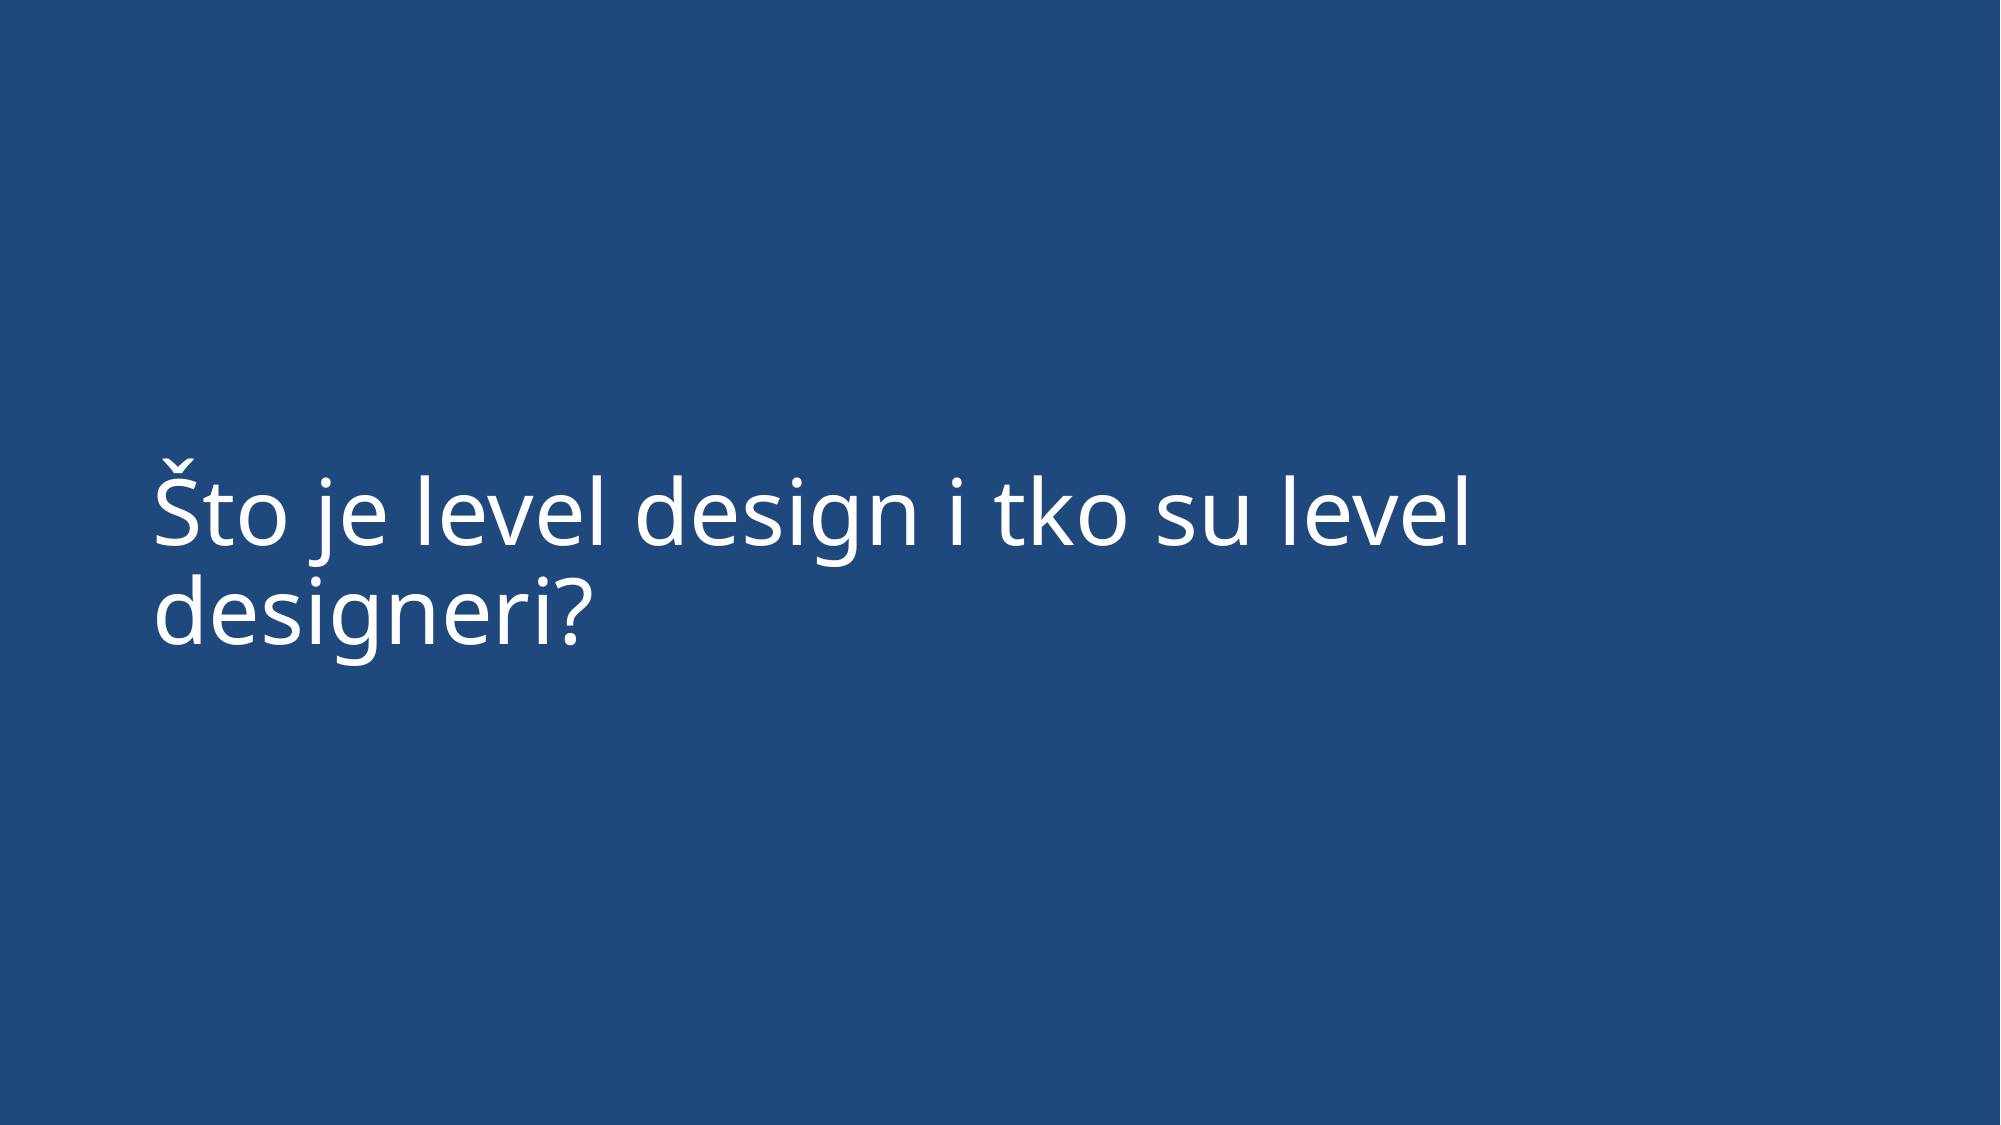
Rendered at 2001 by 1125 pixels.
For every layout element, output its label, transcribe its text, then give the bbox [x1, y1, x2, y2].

title Što je level design i tko su level designeri? [137, 59, 1863, 1071]
